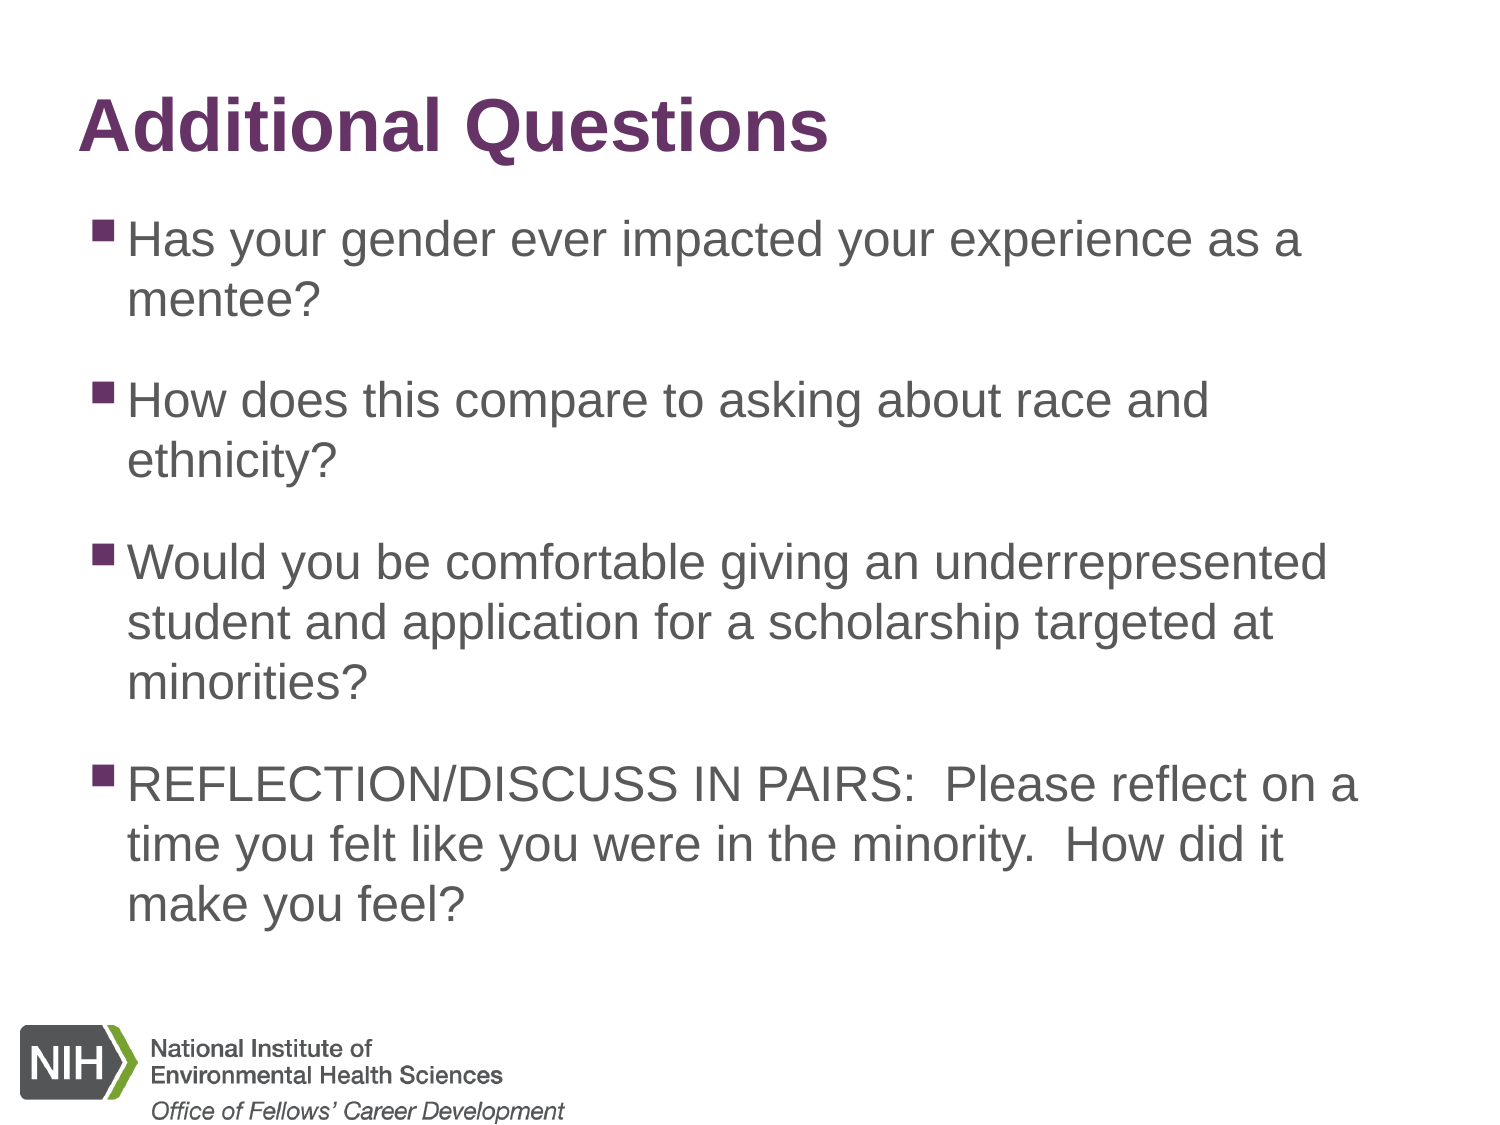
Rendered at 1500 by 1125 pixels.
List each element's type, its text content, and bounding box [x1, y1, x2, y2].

text_box Has your gender ever impacted your experience as a mentee? How does this compare to asking about race and ethnicity? Would you be comfortable giving an underrepresented student and application for a scholarship targeted at minorities? REFLECTION/DISCUSS IN PAIRS: Please reflect on a time you felt like you were in the minority. How did it make you feel? [74, 198, 1425, 837]
picture [20, 1025, 565, 1125]
text_box Additional Questions [63, 69, 1414, 232]
